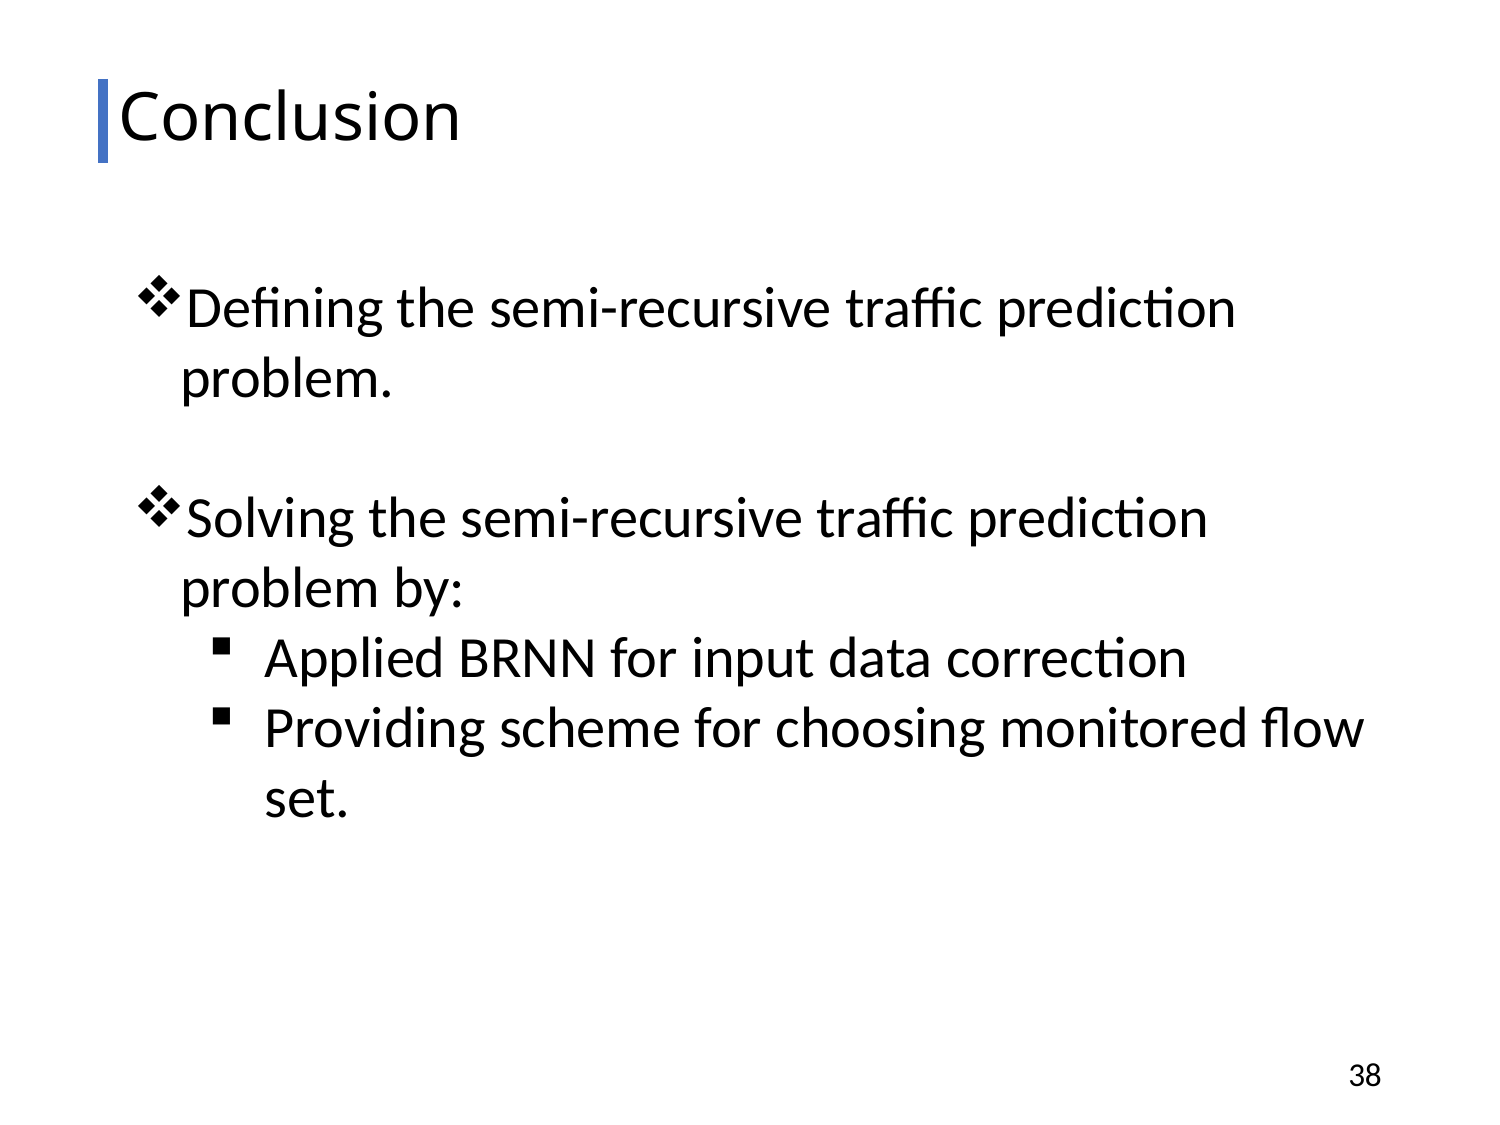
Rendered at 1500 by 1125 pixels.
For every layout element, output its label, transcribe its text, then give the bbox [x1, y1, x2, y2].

title Conclusion [103, 46, 1397, 191]
text_box Defining the semi-recursive traffic prediction problem. Solving the semi-recursive traffic prediction problem by: Applied BRNN for input data correction Providing scheme for choosing monitored flow set. [118, 261, 1397, 977]
slide_number 38 [1059, 1042, 1397, 1103]
